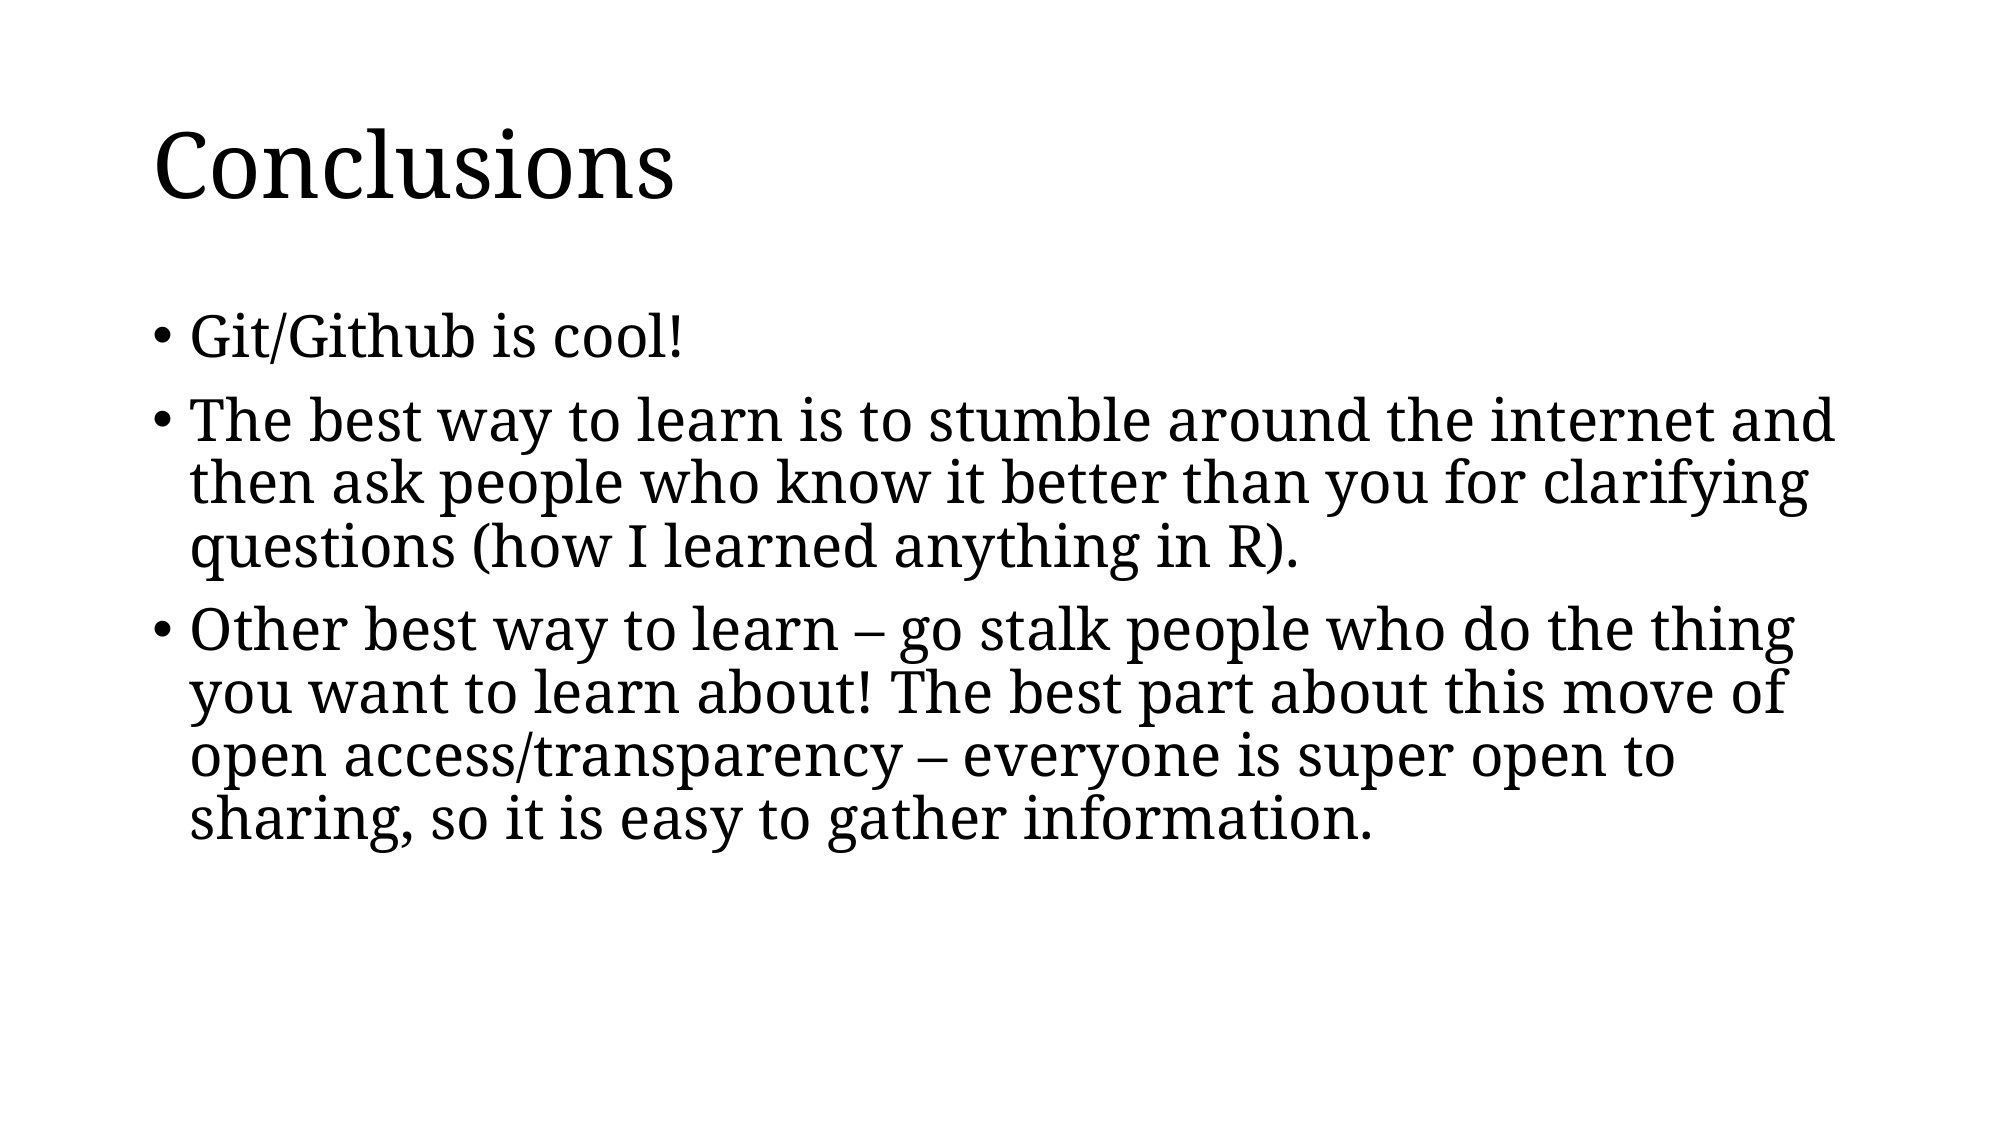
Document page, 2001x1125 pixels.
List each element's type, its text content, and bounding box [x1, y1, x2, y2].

list Git/Github is cool! The best way to learn is to stumble around the internet and then ask people who know it better than you for clarifying questions (how I learned anything in R). Other best way to learn – go stalk people who do the thing you want to learn about! The best part about this move of open access/transparency – everyone is super open to sharing, so it is easy to gather information. [137, 299, 1863, 1014]
title Conclusions [137, 59, 1863, 278]
